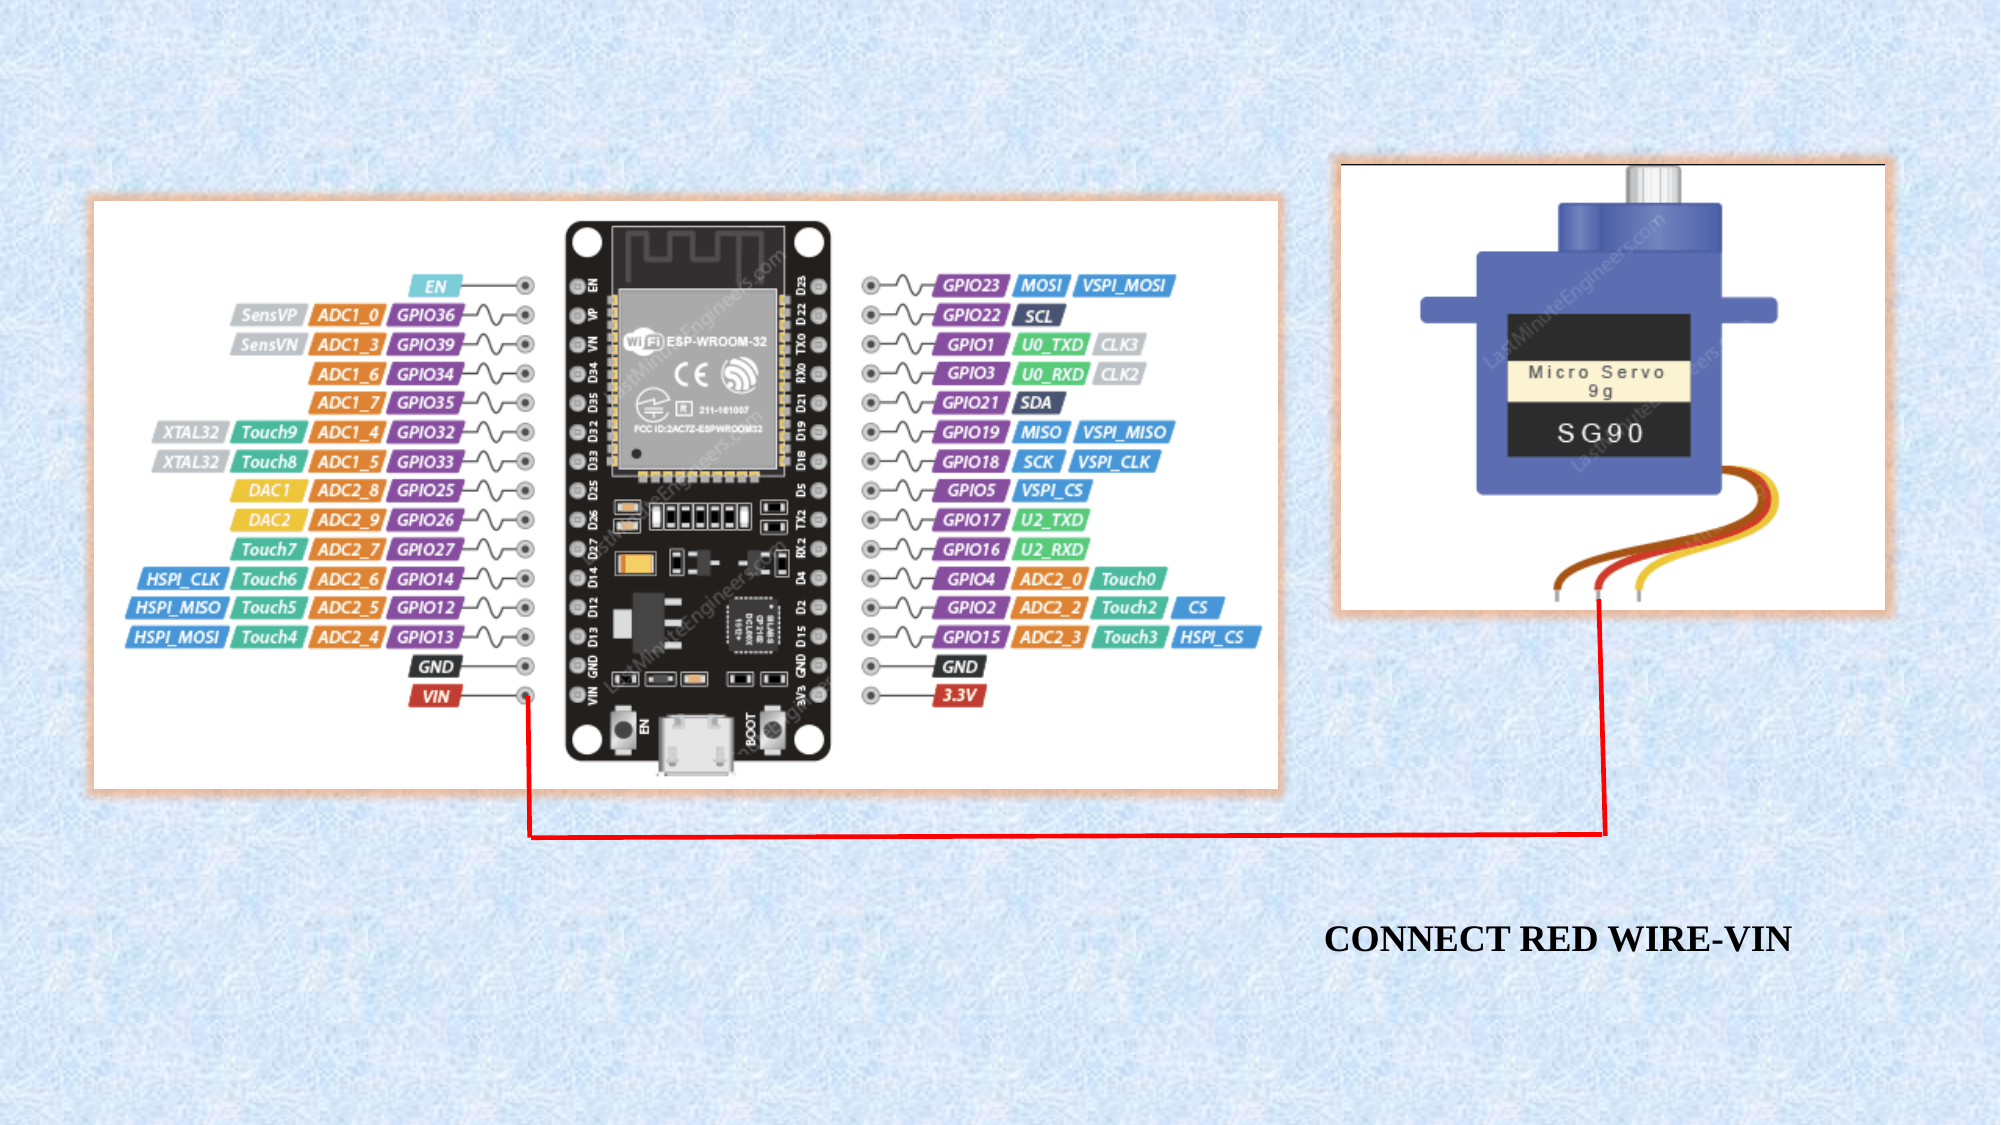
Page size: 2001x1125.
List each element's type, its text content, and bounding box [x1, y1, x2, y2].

text_box CONNECT RED WIRE-VIN [1309, 906, 1976, 967]
picture [0, 0, 2001, 1125]
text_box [1598, 599, 1606, 837]
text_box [531, 834, 1603, 838]
